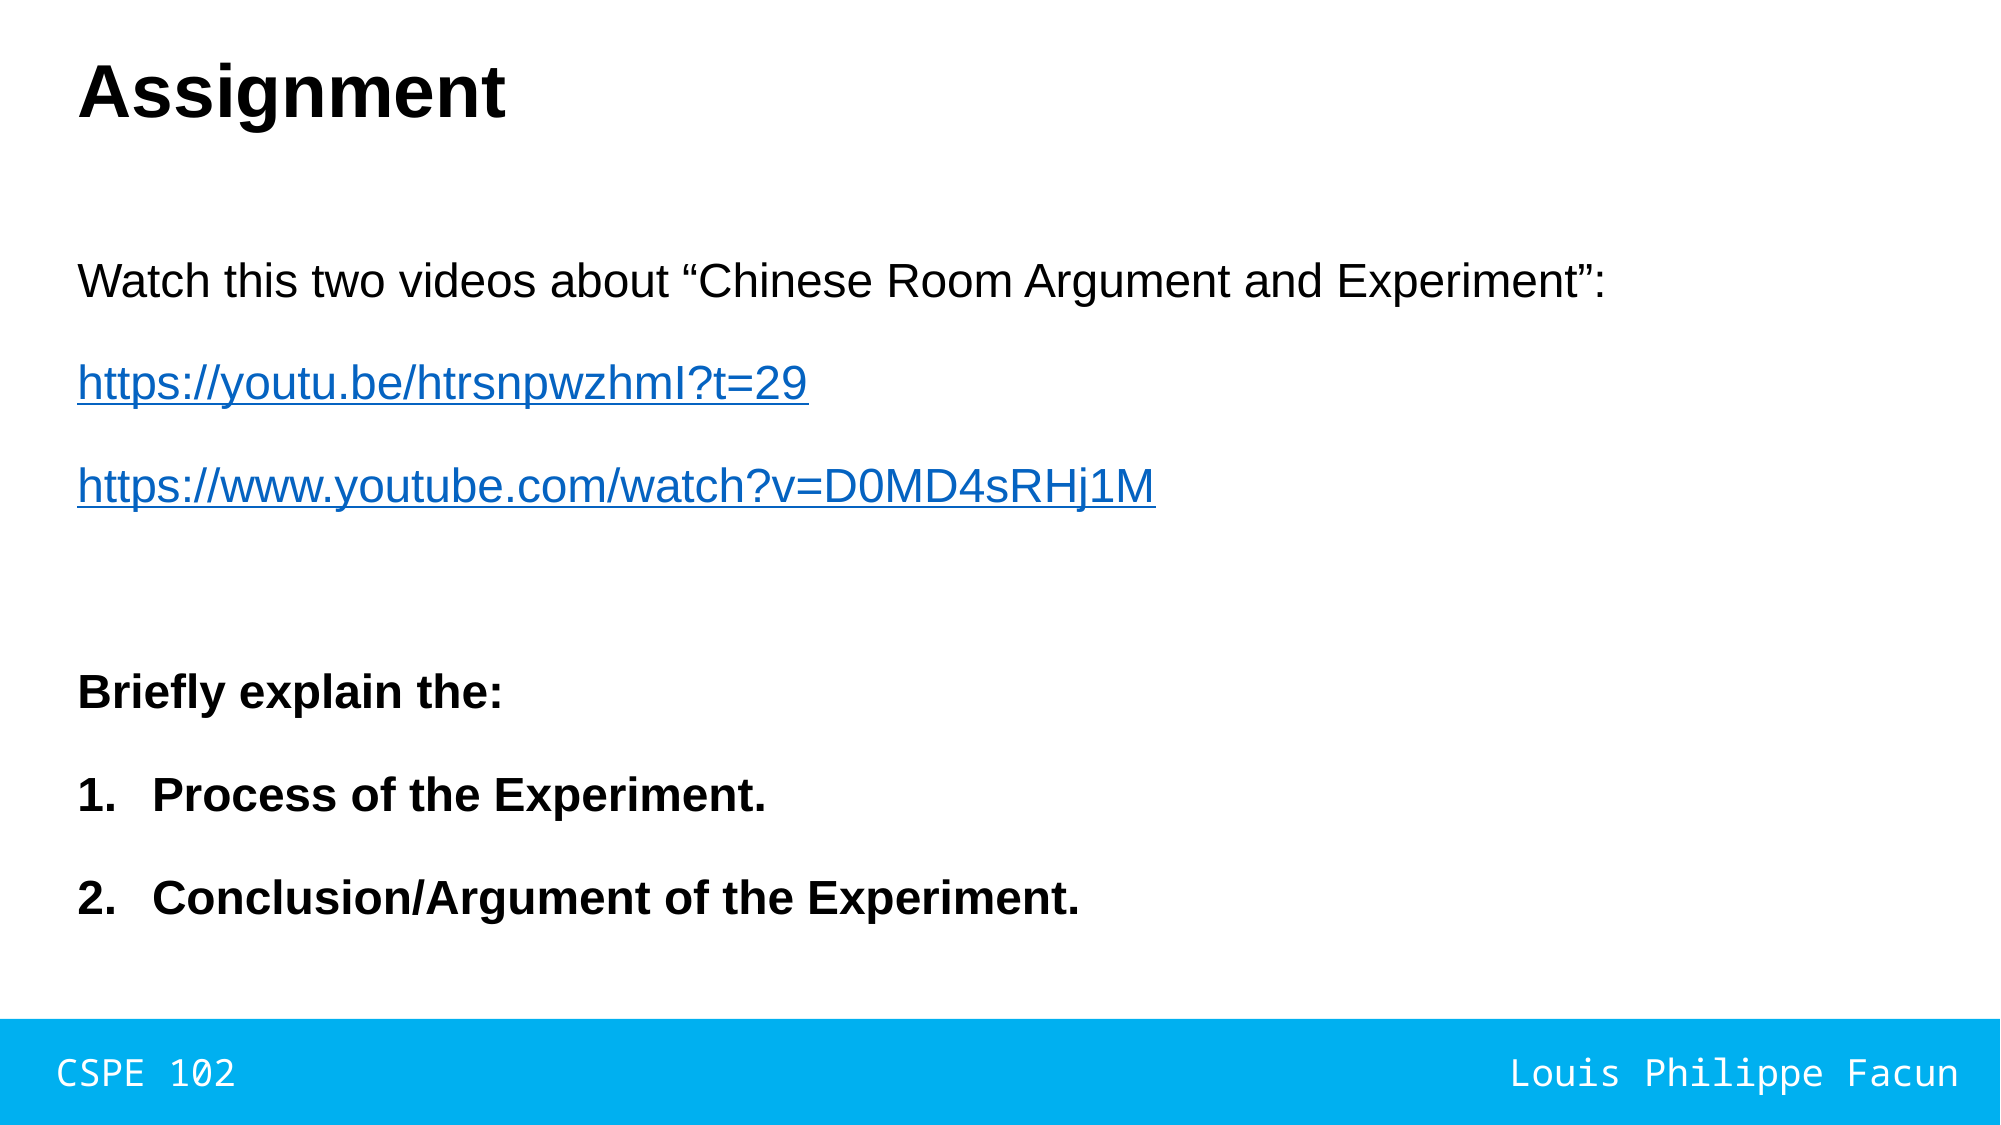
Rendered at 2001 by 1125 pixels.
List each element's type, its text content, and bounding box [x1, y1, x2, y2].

text_box [0, 1018, 2000, 1125]
text_box Louis Philippe Facun [1443, 1041, 1974, 1102]
text_box CSPE 102 [41, 1041, 572, 1102]
text_box Watch this two videos about “Chinese Room Argument and Experiment”: https://youtu.be/htrsnpwzhmI?t=29 https://www.youtube.com/watch?v=D0MD4sRHj1M Briefly explain the: Process of the Experiment. Conclusion/Argument of the Experiment. [62, 213, 1859, 938]
title Assignment [62, 48, 1942, 138]
